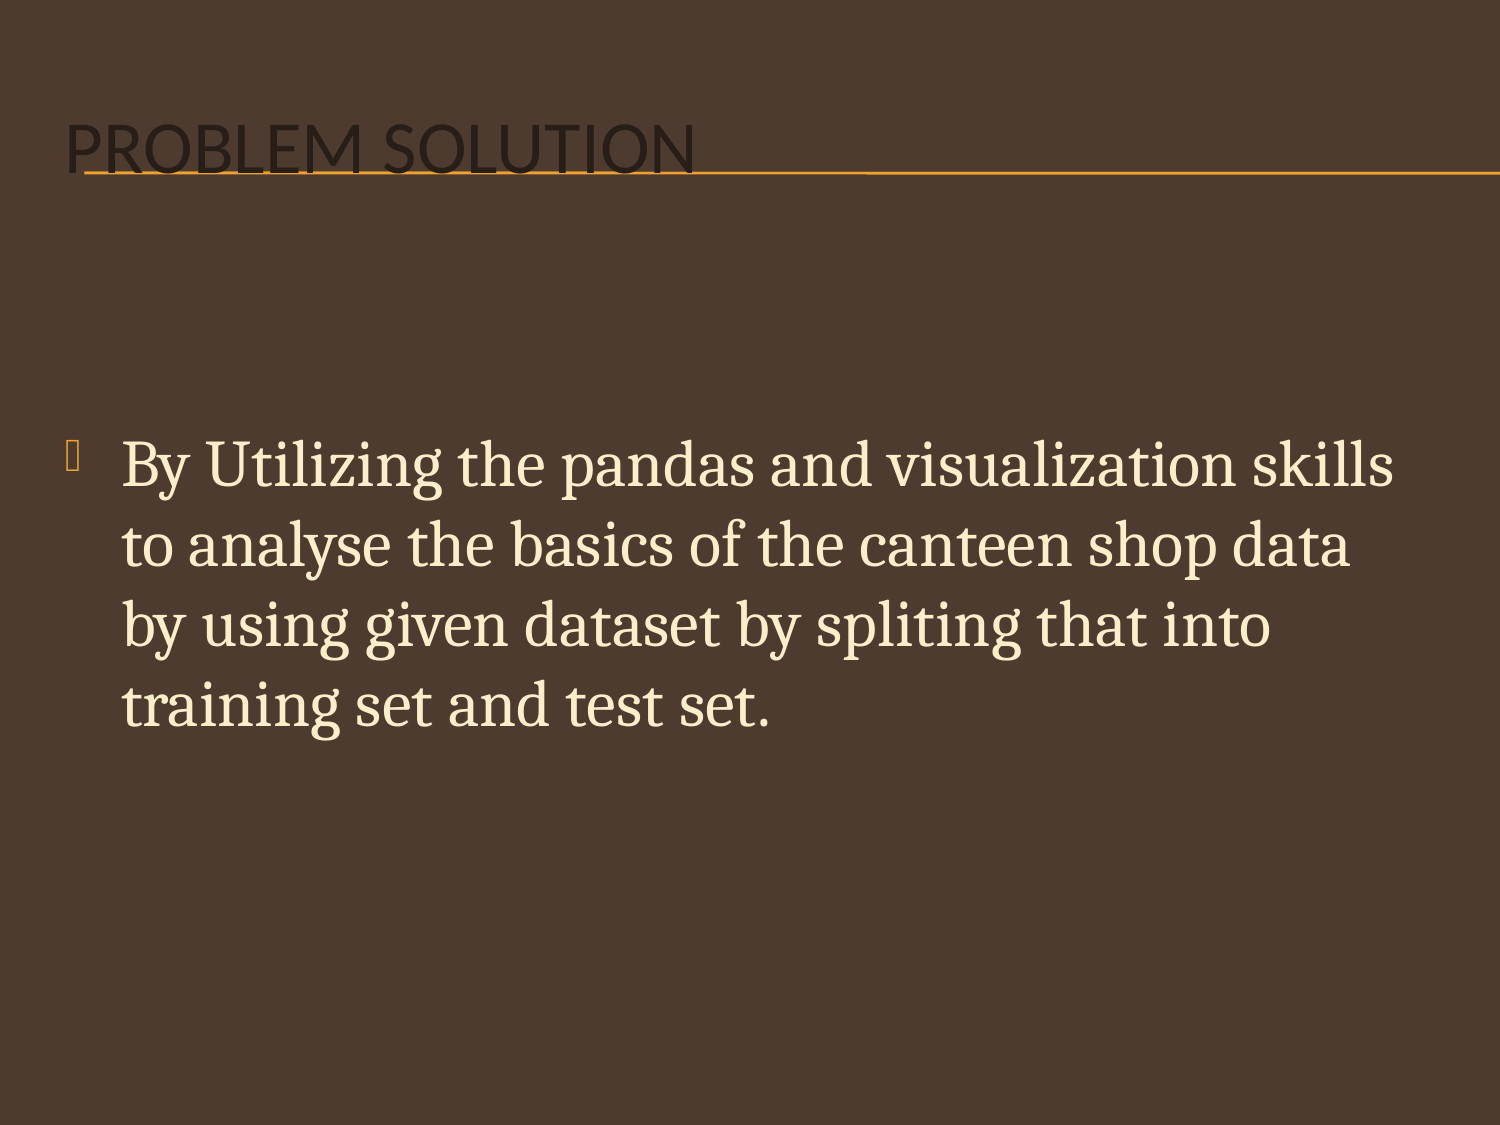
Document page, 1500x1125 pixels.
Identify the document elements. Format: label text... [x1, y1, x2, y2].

title Problem solution [50, 75, 1475, 213]
list By Utilizing the pandas and visualization skills to analyse the basics of the canteen shop data by using given dataset by spliting that into training set and test set. [50, 412, 1445, 1038]
